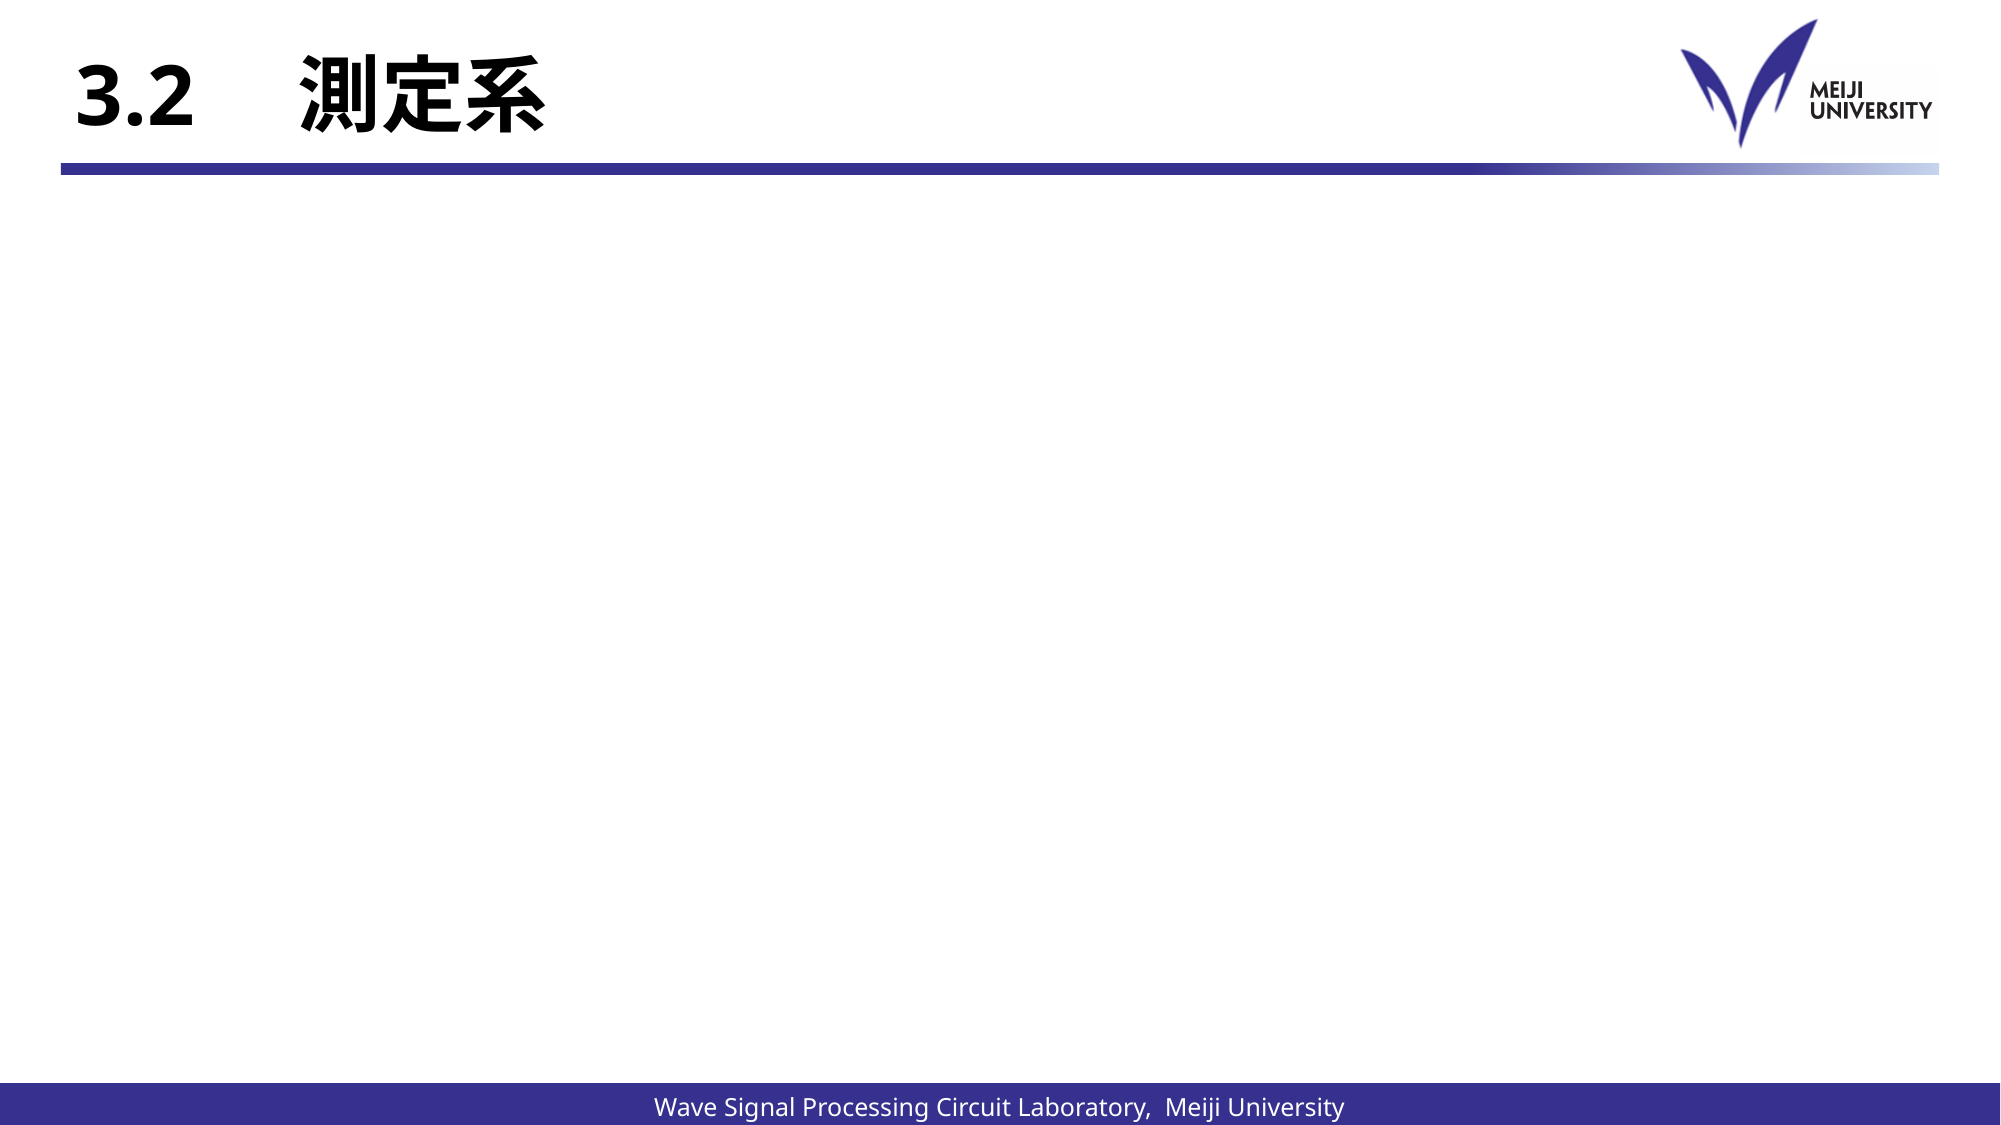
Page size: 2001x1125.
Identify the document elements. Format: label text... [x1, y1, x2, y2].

title 3.2 測定系 [60, 34, 1786, 164]
picture [1675, 16, 1939, 156]
footer Wave Signal Processing Circuit Laboratory, Meiji University [588, 1078, 1412, 1125]
